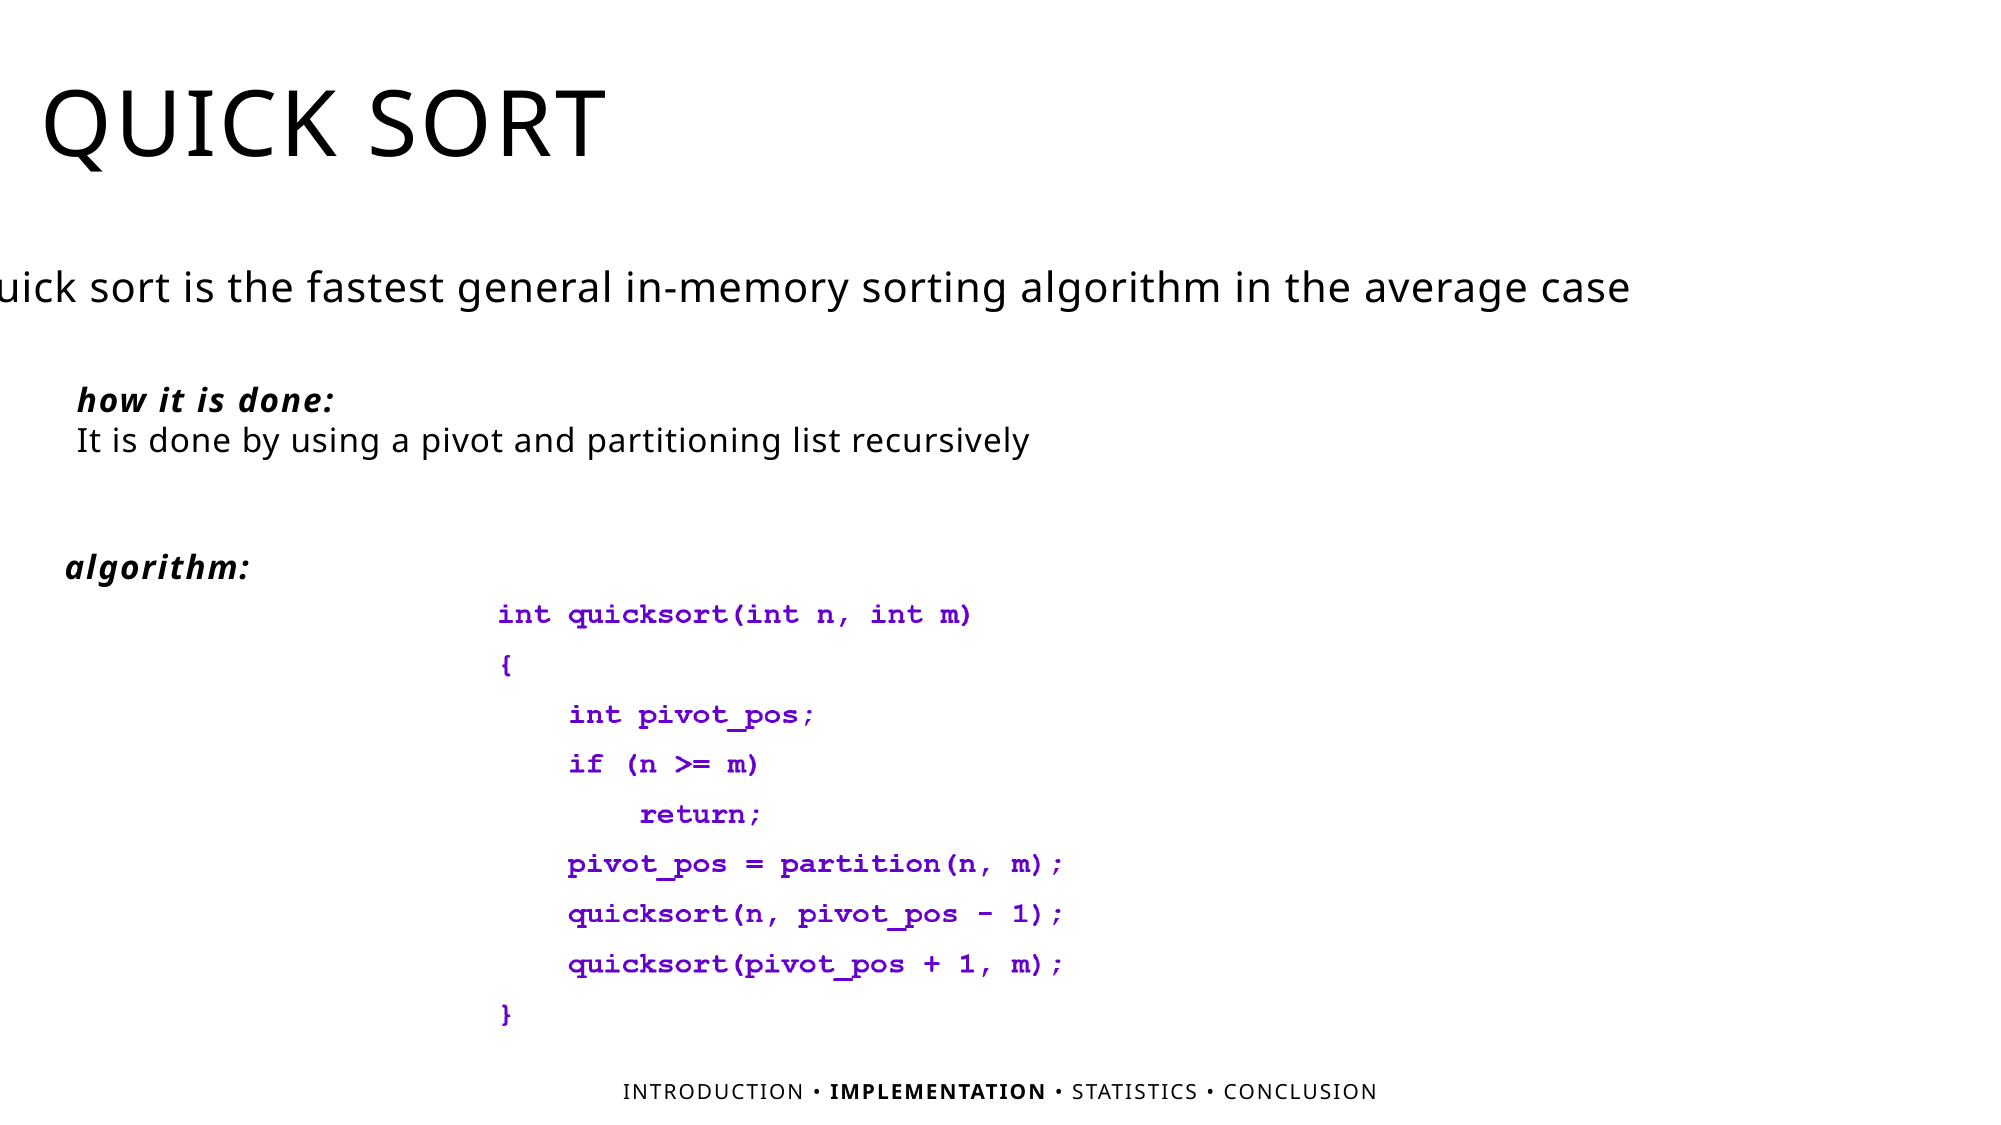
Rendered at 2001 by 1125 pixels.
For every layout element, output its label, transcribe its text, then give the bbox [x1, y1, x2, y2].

text_box Quick sort is the fastest general in-memory sorting algorithm in the average case [0, 252, 1648, 318]
text_box how it is done: It is done by using a pivot and partitioning list recursively [62, 371, 1697, 507]
text_box algorithm: [49, 538, 265, 594]
text_box INTRODUCTION • IMPLEMENTATION • STATISTICS • CONCLUSION [608, 1071, 1392, 1111]
text_box QUICK SORT [26, 57, 623, 183]
picture [380, 594, 1084, 1039]
